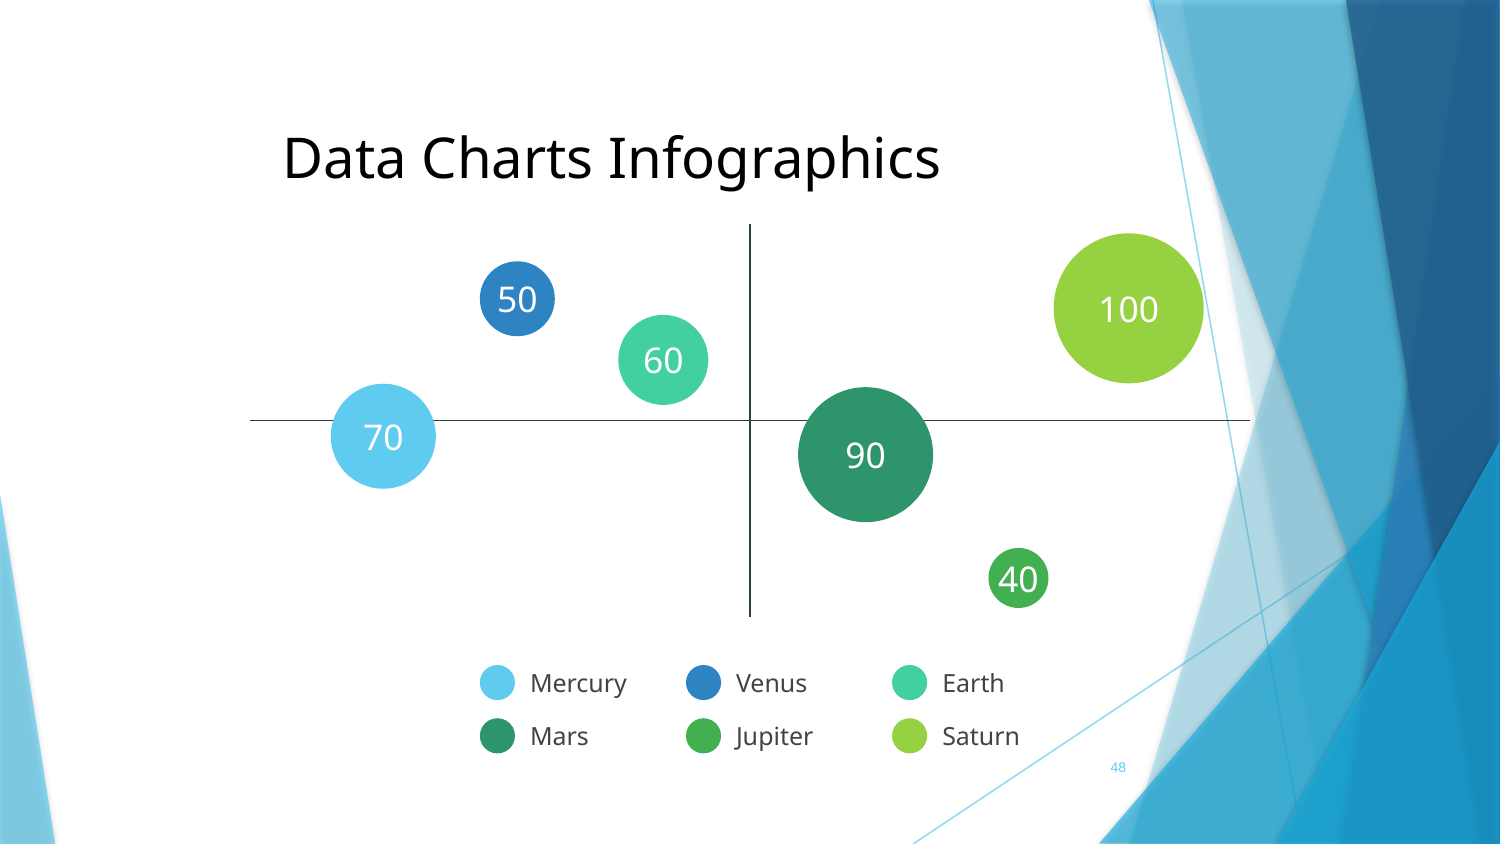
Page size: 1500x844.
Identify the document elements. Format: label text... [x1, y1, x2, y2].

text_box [479, 664, 1059, 754]
title Data Charts Infographics [83, 75, 1141, 238]
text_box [249, 223, 1251, 618]
slide_number 48 [1056, 743, 1141, 789]
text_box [330, 232, 1205, 609]
